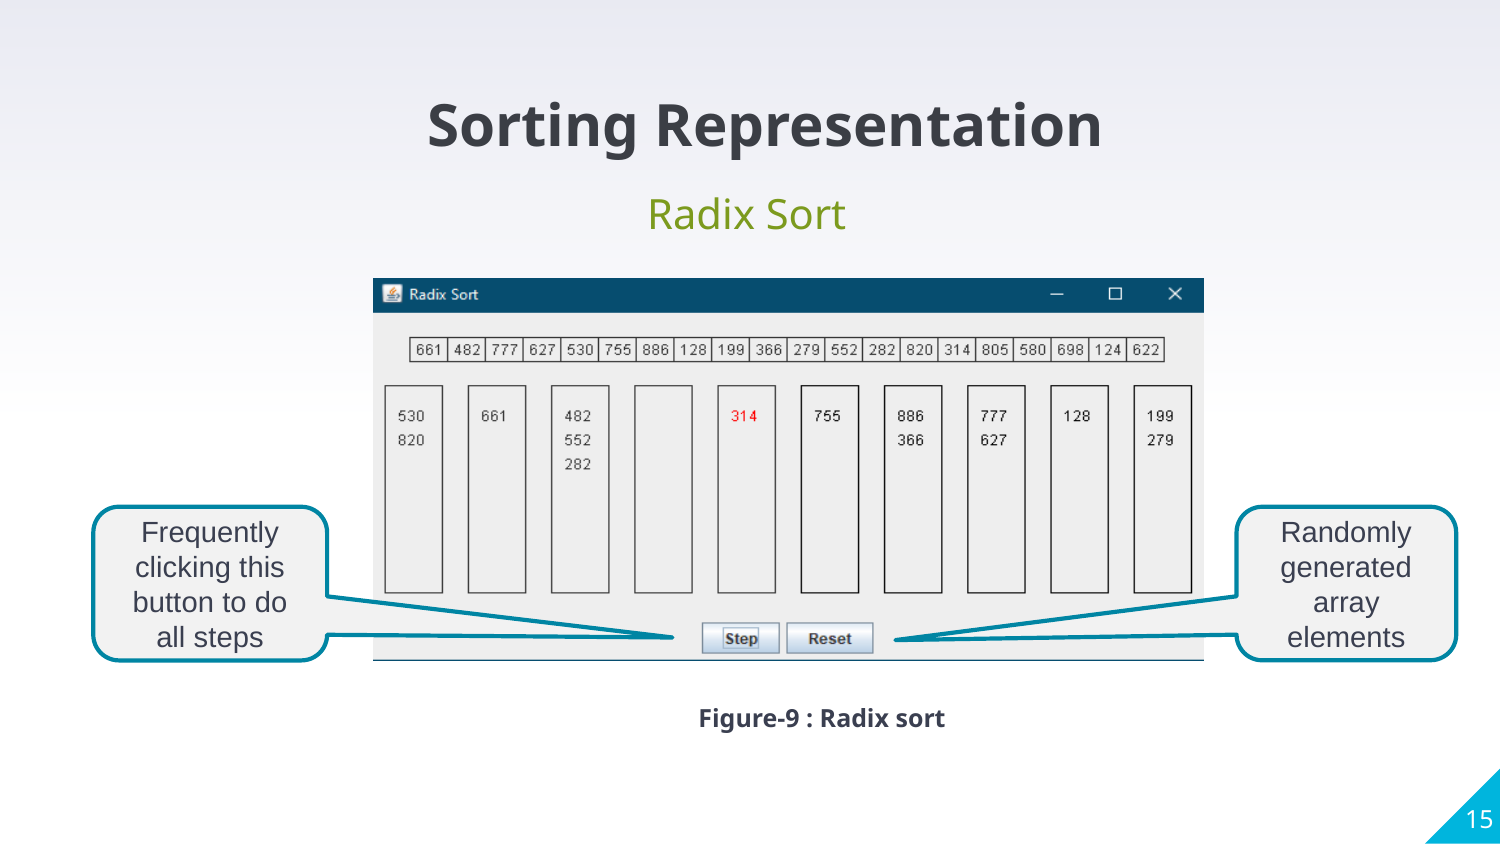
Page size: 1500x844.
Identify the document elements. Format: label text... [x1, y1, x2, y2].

picture [1169, 288, 1181, 299]
picture [410, 289, 441, 299]
picture [382, 284, 402, 303]
title Sorting Representation [112, 76, 1419, 158]
picture [954, 603, 1204, 636]
picture [373, 313, 1204, 659]
text_box Randomly generated array elements [1209, 504, 1459, 663]
text_box Radix Sort [112, 183, 1381, 312]
subtitle Figure-9 : Radix sort [188, 699, 1457, 761]
picture [453, 290, 477, 299]
picture [373, 605, 614, 634]
text_box Frequently clicking this button to do all steps [91, 504, 368, 663]
slide_number 15 [1418, 760, 1494, 838]
